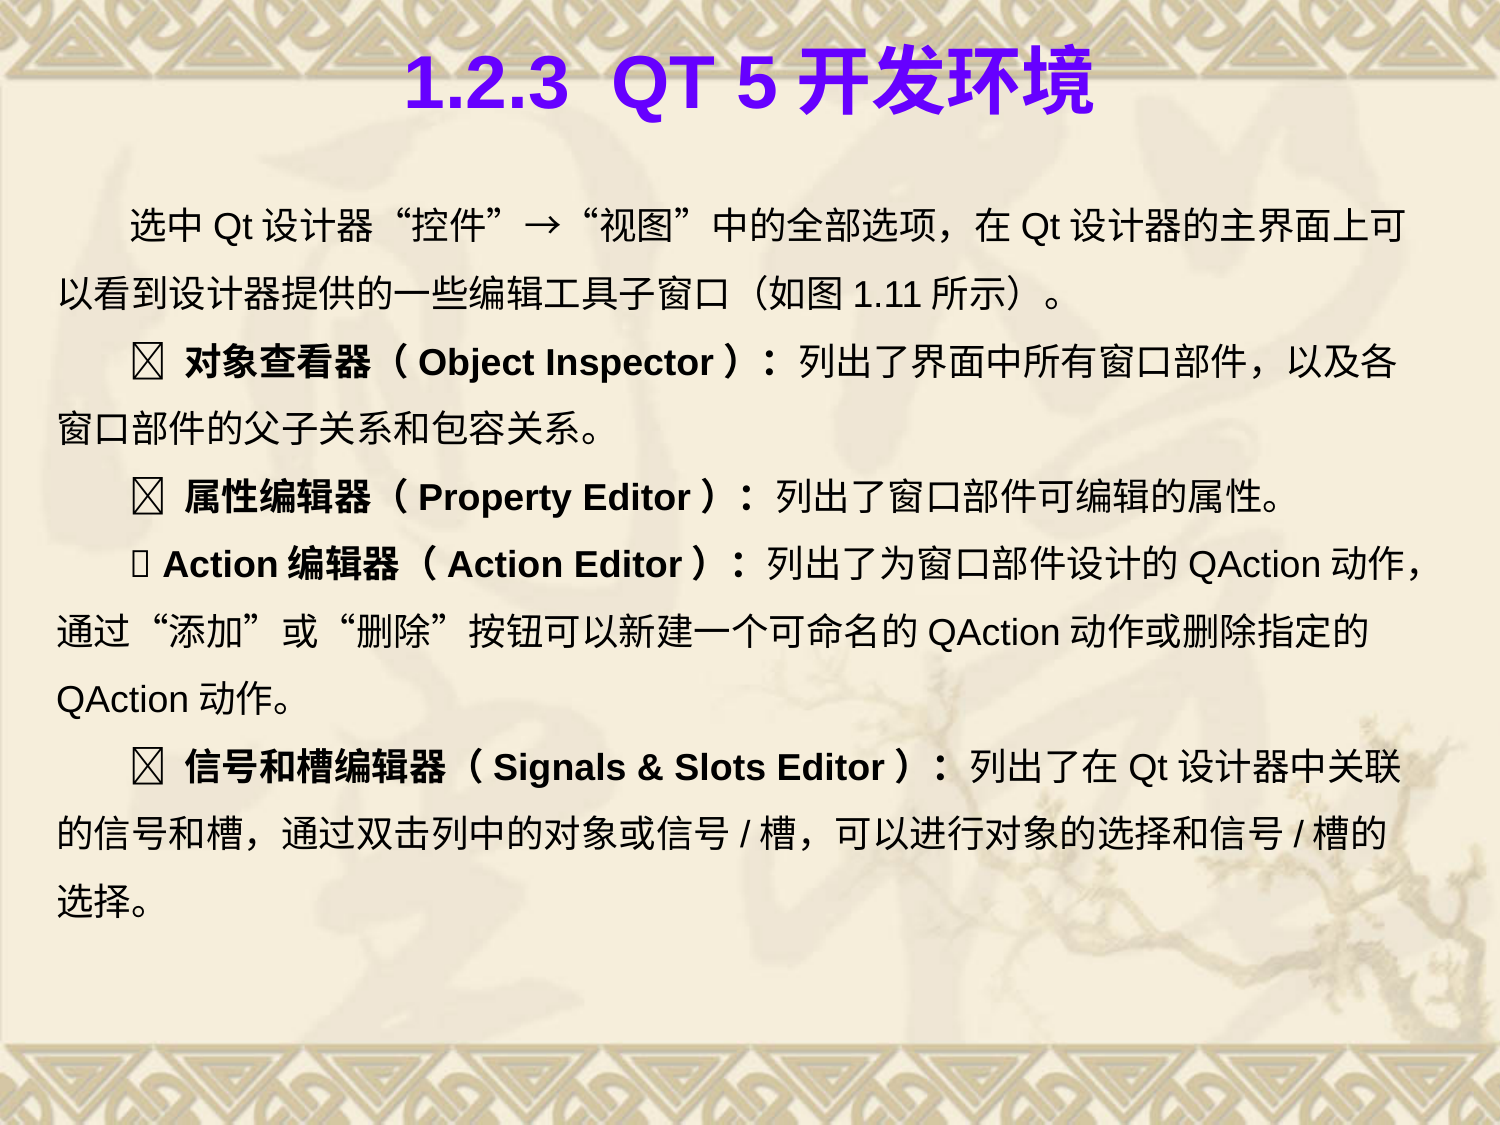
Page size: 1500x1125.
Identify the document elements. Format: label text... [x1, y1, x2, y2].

picture [0, 0, 1500, 1125]
text_box 选中Qt设计器“控件”→“视图”中的全部选项，在Qt设计器的主界面上可以看到设计器提供的一些编辑工具子窗口（如图1.11所示）。  对象查看器（Object Inspector）：列出了界面中所有窗口部件，以及各窗口部件的父子关系和包容关系。  属性编辑器（Property Editor）：列出了窗口部件可编辑的属性。  Action编辑器（Action Editor）：列出了为窗口部件设计的QAction动作，通过“添加”或“删除”按钮可以新建一个可命名的QAction动作或删除指定的QAction动作。  信号和槽编辑器（Signals & Slots Editor）：列出了在Qt设计器中关联的信号和槽，通过双击列中的对象或信号/槽，可以进行对象的选择和信号/槽的选择。 [41, 172, 1436, 998]
title 1.2.3 Qt 5开发环境 [49, 7, 1451, 149]
